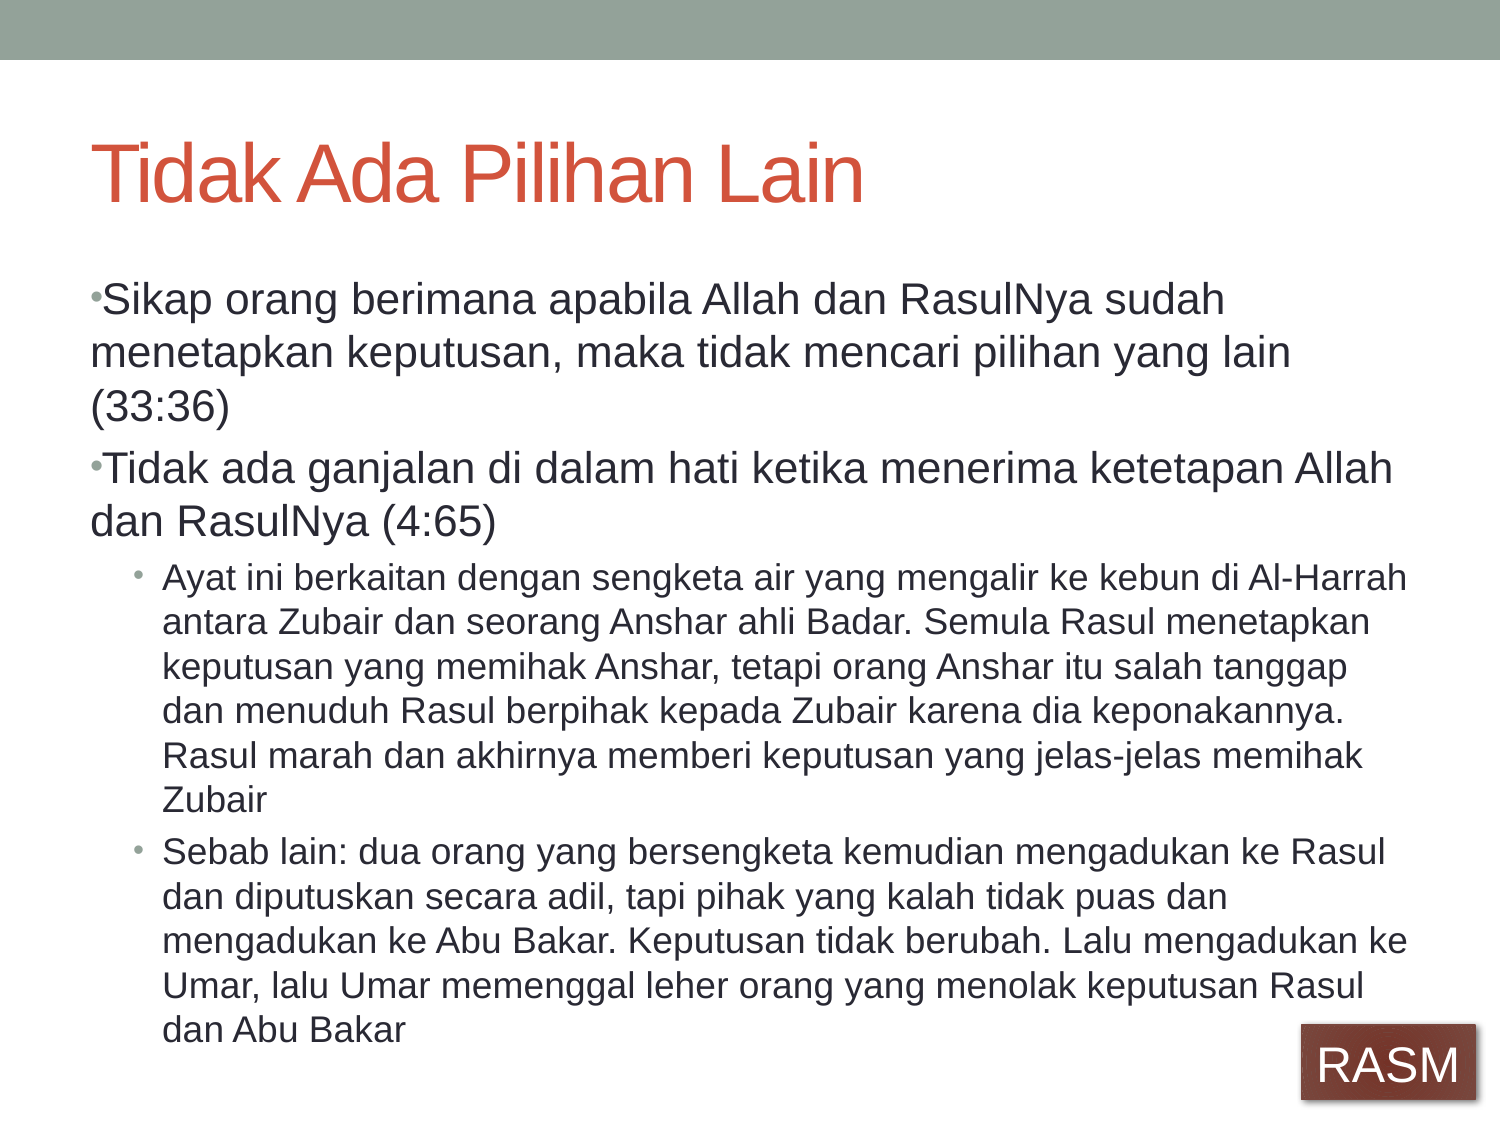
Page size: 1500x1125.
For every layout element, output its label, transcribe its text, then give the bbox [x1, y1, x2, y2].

title Tidak Ada Pilihan Lain [75, 87, 1425, 250]
text_box RASM [1301, 1024, 1476, 1100]
list Sikap orang berimana apabila Allah dan RasulNya sudah menetapkan keputusan, maka tidak mencari pilihan yang lain (33:36) Tidak ada ganjalan di dalam hati ketika menerima ketetapan Allah dan RasulNya (4:65) Ayat ini berkaitan dengan sengketa air yang mengalir ke kebun di Al-Harrah antara Zubair dan seorang Anshar ahli Badar. Semula Rasul menetapkan keputusan yang memihak Anshar, tetapi orang Anshar itu salah tanggap dan menuduh Rasul berpihak kepada Zubair karena dia keponakannya. Rasul marah dan akhirnya memberi keputusan yang jelas-jelas memihak Zubair Sebab lain: dua orang yang bersengketa kemudian mengadukan ke Rasul dan diputuskan secara adil, tapi pihak yang kalah tidak puas dan mengadukan ke Abu Bakar. Keputusan tidak berubah. Lalu mengadukan ke Umar, lalu Umar memenggal leher orang yang menolak keputusan Rasul dan Abu Bakar [75, 262, 1425, 1063]
